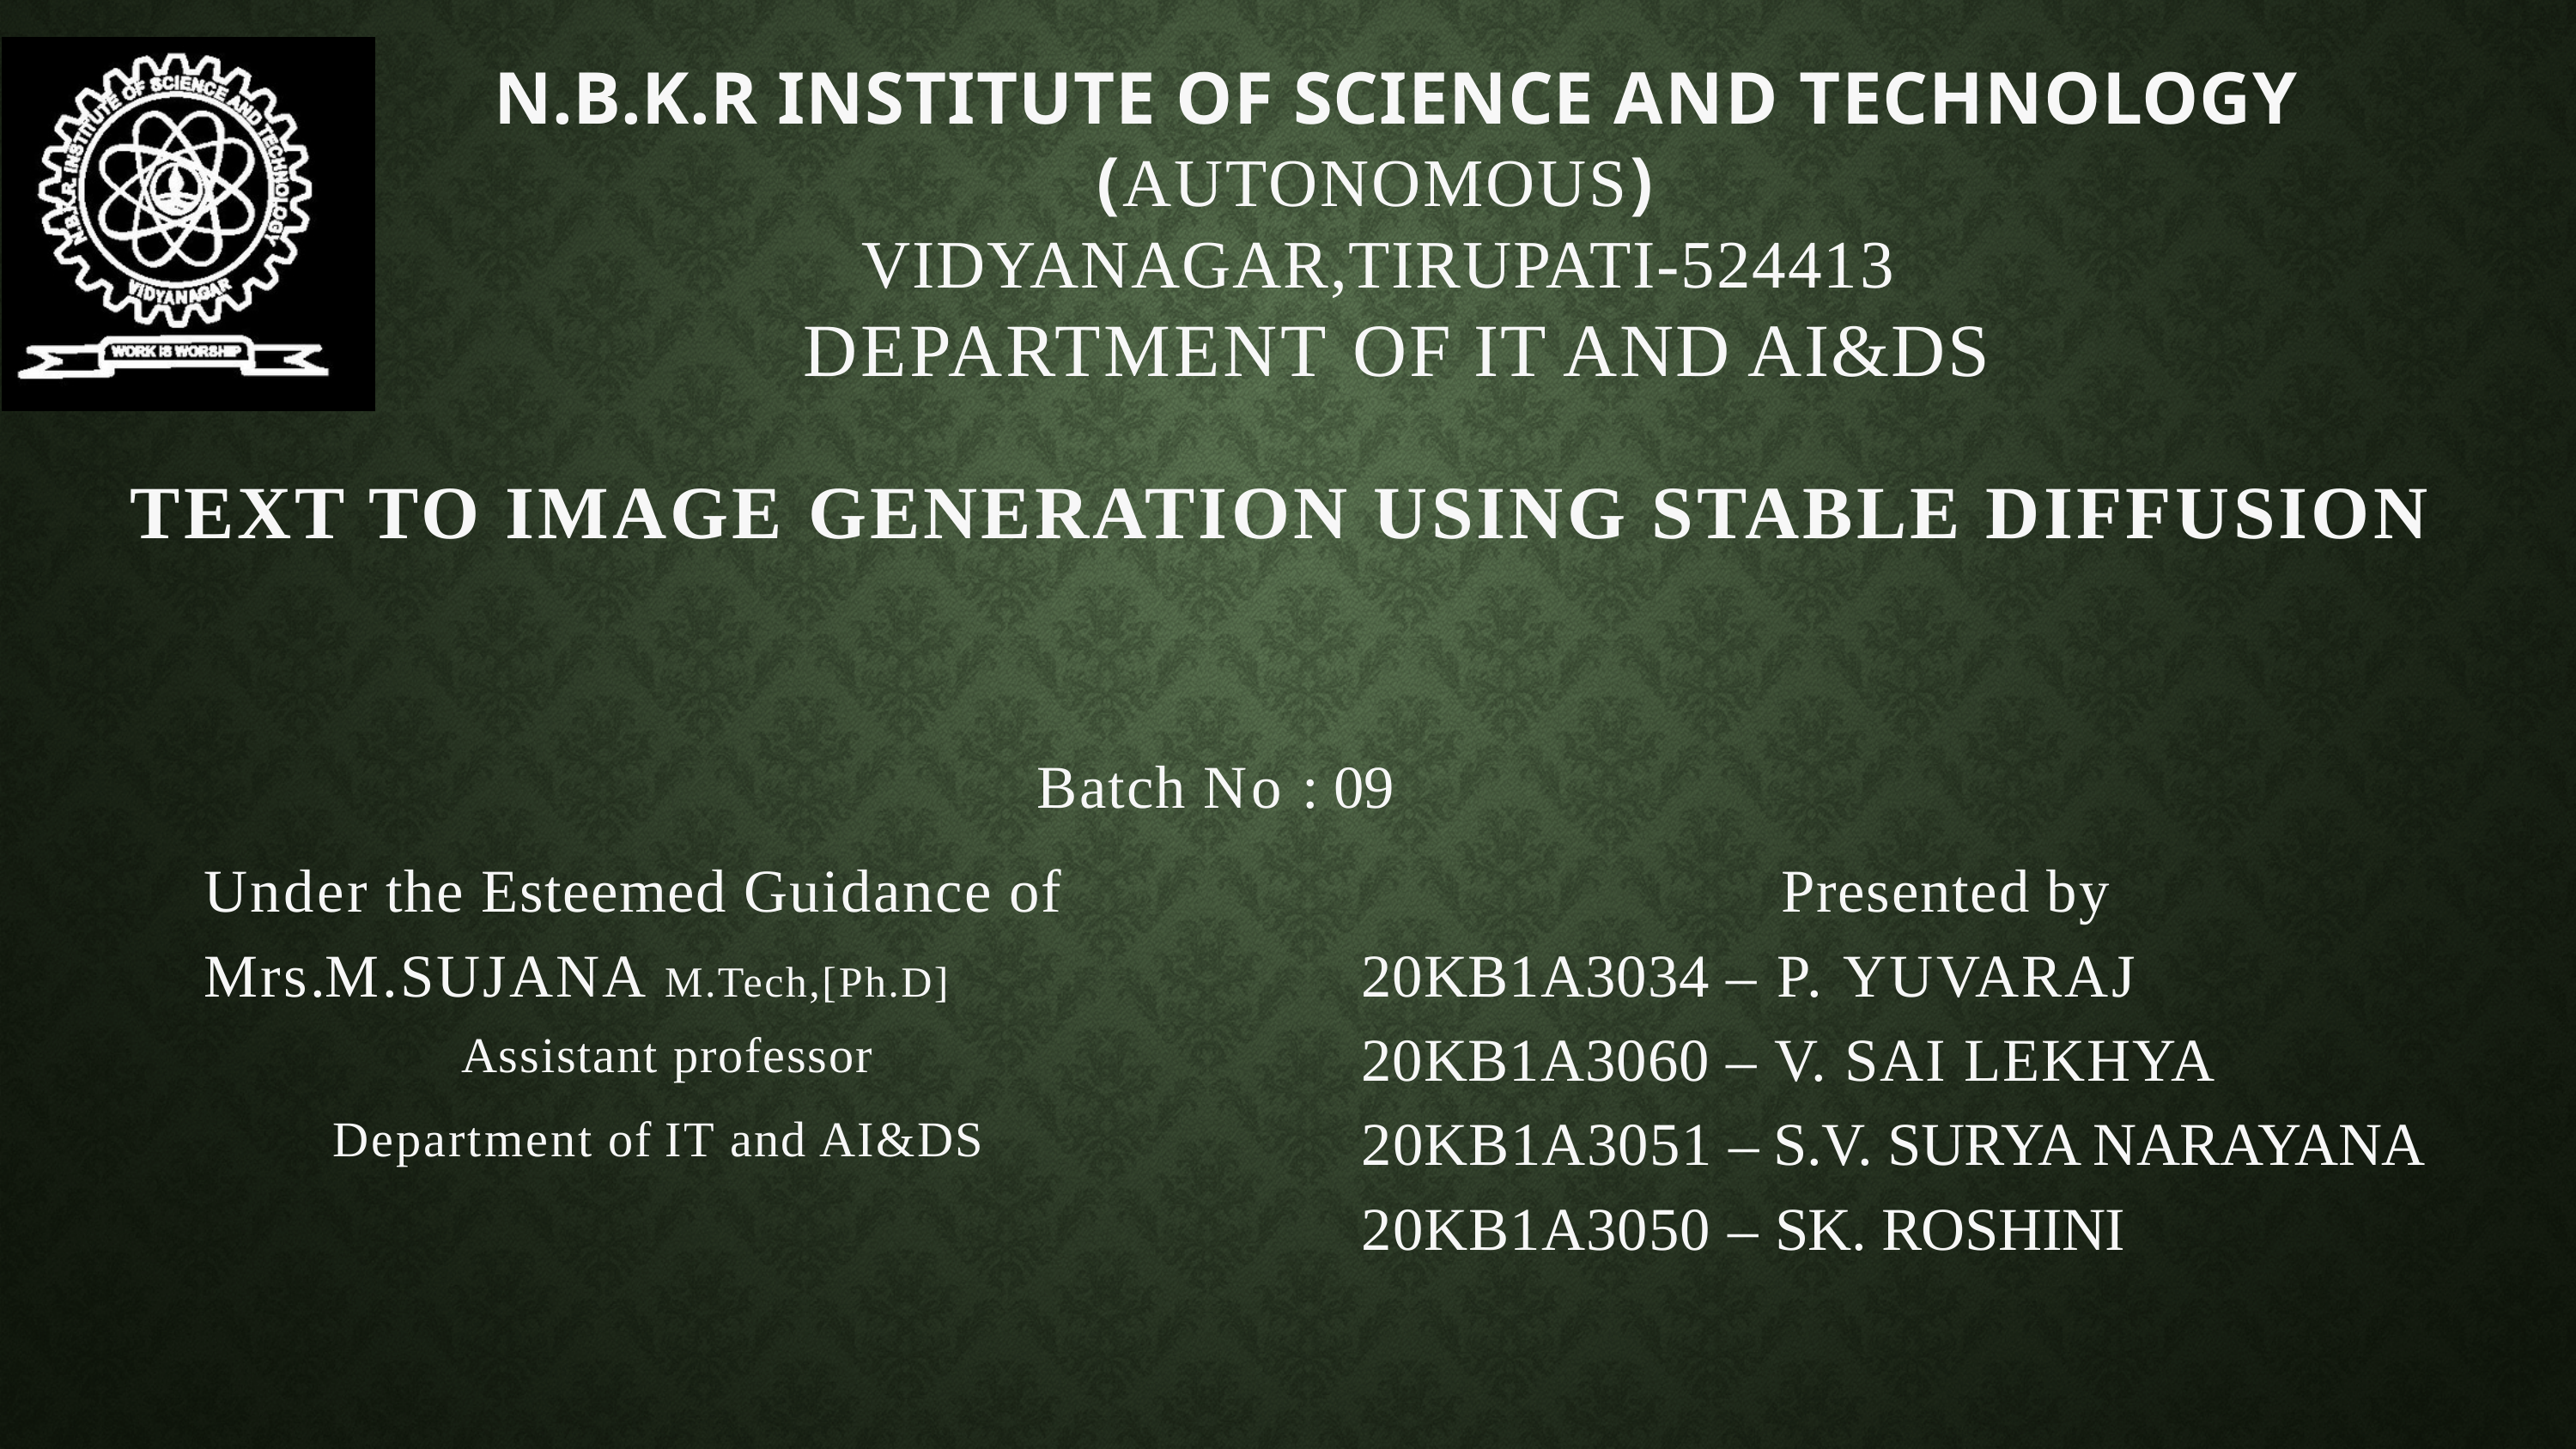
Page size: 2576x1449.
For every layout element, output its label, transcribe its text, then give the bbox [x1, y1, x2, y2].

text_box Presented by [1779, 849, 2114, 922]
text_box Batch No : 09 Under the Esteemed Guidance of [202, 715, 1515, 925]
text_box TEXT TO IMAGE GENERATION USING STABLE DIFFUSION [128, 447, 2495, 555]
title N.B.K.R INSTITUTE OF SCIENCE AND TECHNOLOGY (Autonomous) Vidyanagar,Tirupati-524413 Department of IT and AI&DS [311, 35, 2480, 392]
text_box Mrs.M.SUJANA M.Tech,[Ph.D] Assistant professor Department of IT and AI&DS [202, 925, 1170, 1169]
text_box 20KB1A3034 – P. YUVARAJ 20KB1A3060 – V. SAI LEKHYA 20KB1A3051 – S.V. SURYA NARAYANA 20KB1A3050 – SK. ROSHINI [1359, 922, 2533, 1263]
picture [2, 37, 376, 411]
